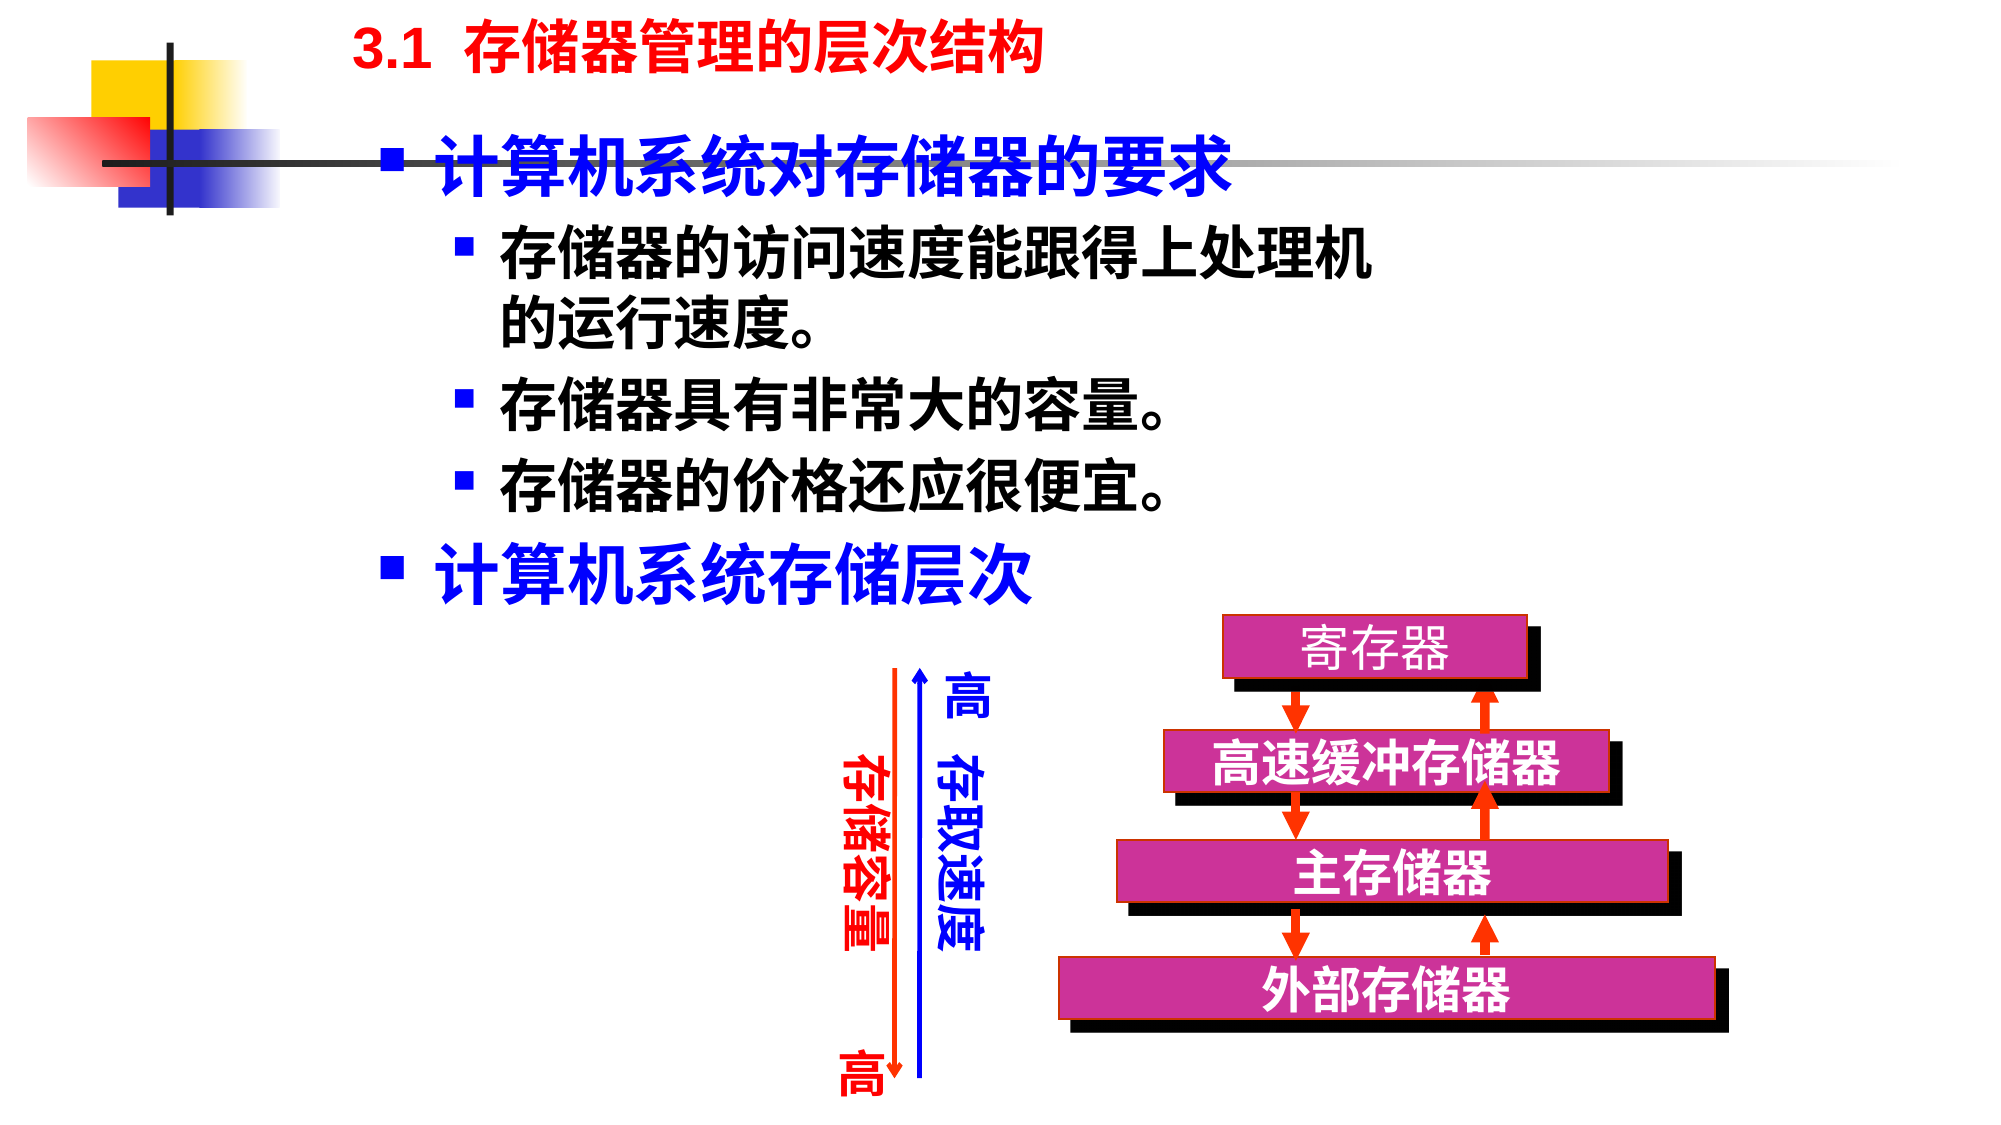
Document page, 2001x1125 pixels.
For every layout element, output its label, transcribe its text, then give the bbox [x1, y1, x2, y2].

text_box 存取速度 [909, 883, 1000, 985]
text_box 寄存器 [1222, 615, 1528, 678]
text_box 主存储器 [1117, 839, 1668, 903]
text_box [1289, 691, 1303, 734]
text_box 高 [822, 1034, 894, 1110]
text_box 存取速度 [909, 738, 1000, 870]
text_box 高 [929, 656, 1000, 732]
text_box [1289, 792, 1303, 840]
text_box 存储容量 [815, 738, 907, 870]
text_box 存储容量 [815, 883, 907, 985]
text_box [1478, 780, 1492, 840]
text_box [1478, 914, 1492, 955]
text_box 外部存储器 [1058, 956, 1715, 1020]
text_box 3.1 存储器管理的层次结构 [337, 0, 1588, 88]
text_box [1289, 908, 1303, 961]
list 计算机系统对存储器的要求 存储器的访问速度能跟得上处理机的运行速度。 存储器具有非常大的容量。 存储器的价格还应很便宜。 计算机系统存储层次 [362, 117, 1422, 793]
text_box 高速缓冲存储器 [1164, 729, 1610, 793]
